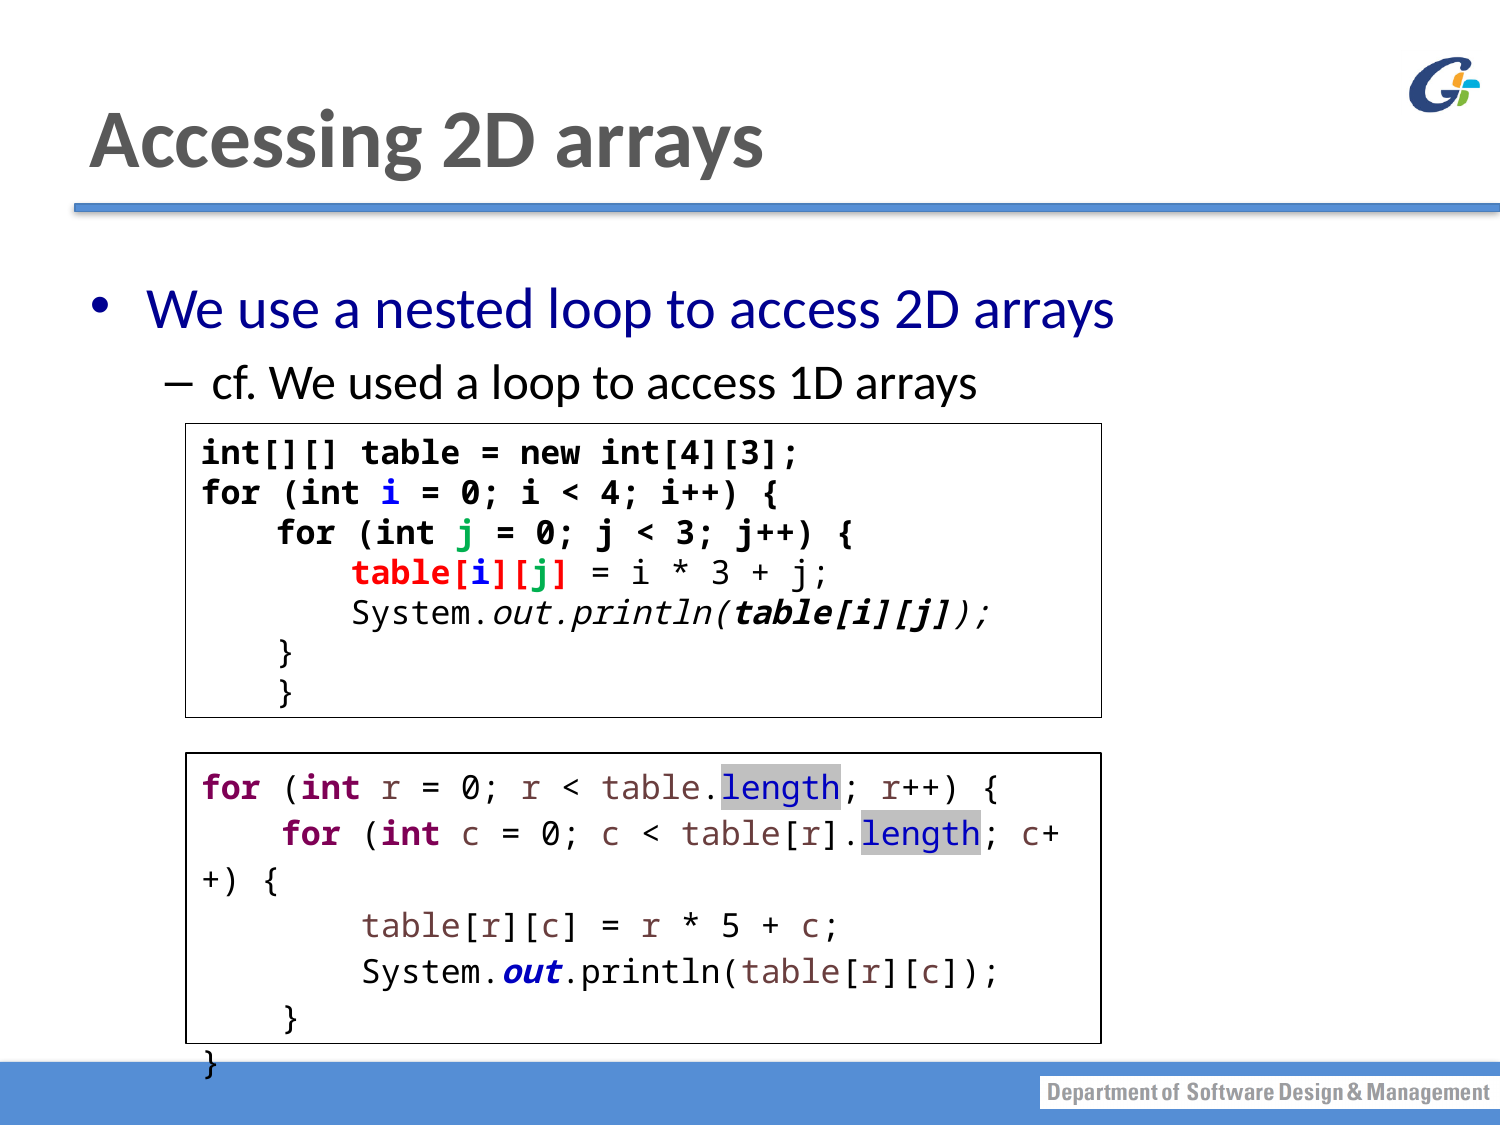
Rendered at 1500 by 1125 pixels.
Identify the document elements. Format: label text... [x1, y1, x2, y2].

picture [1040, 1076, 1500, 1109]
title Accessing 2D arrays [75, 76, 1425, 225]
text_box for (int r = 0; r < table.length; r++) { for (int c = 0; c < table[r].length; c++) { table[r][c] = r * 5 + c; System.out.println(table[r][c]); } } [184, 751, 1103, 1046]
text_box int[][] table = new int[4][3]; for (int i = 0; i < 4; i++) { for (int j = 0; j < 3; j++) { table[i][j] = i * 3 + j; System.out.println(table[i][j]); } } [185, 423, 1102, 718]
list We use a nested loop to access 2D arrays cf. We used a loop to access 1D arrays [75, 262, 1425, 1064]
picture [1401, 50, 1482, 115]
